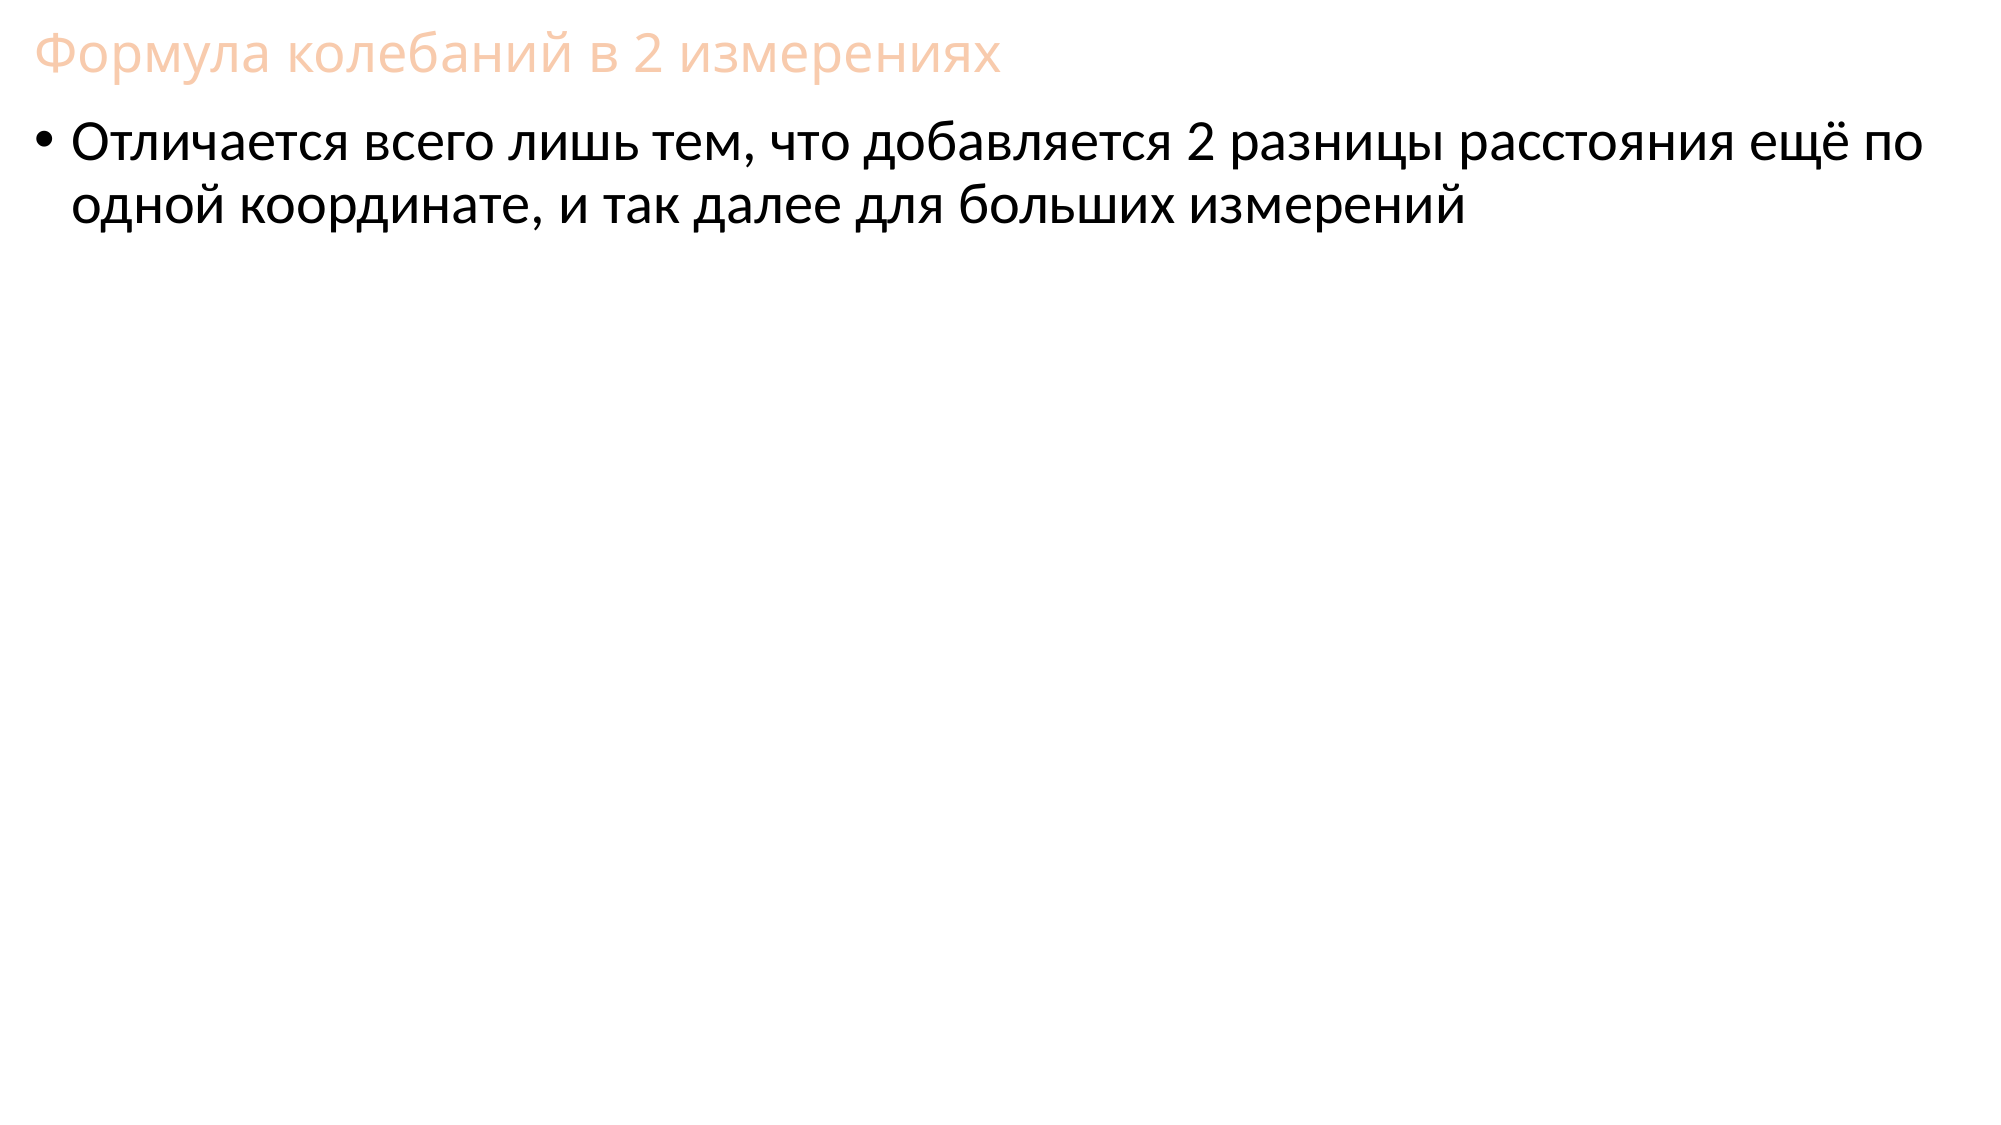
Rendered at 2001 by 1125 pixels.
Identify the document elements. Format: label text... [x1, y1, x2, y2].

title Формула колебаний в 2 измерениях [19, 18, 1849, 93]
list Отличается всего лишь тем, что добавляется 2 разницы расстояния ещё по одной координате, и так далее для больших измерений [19, 103, 1973, 1125]
